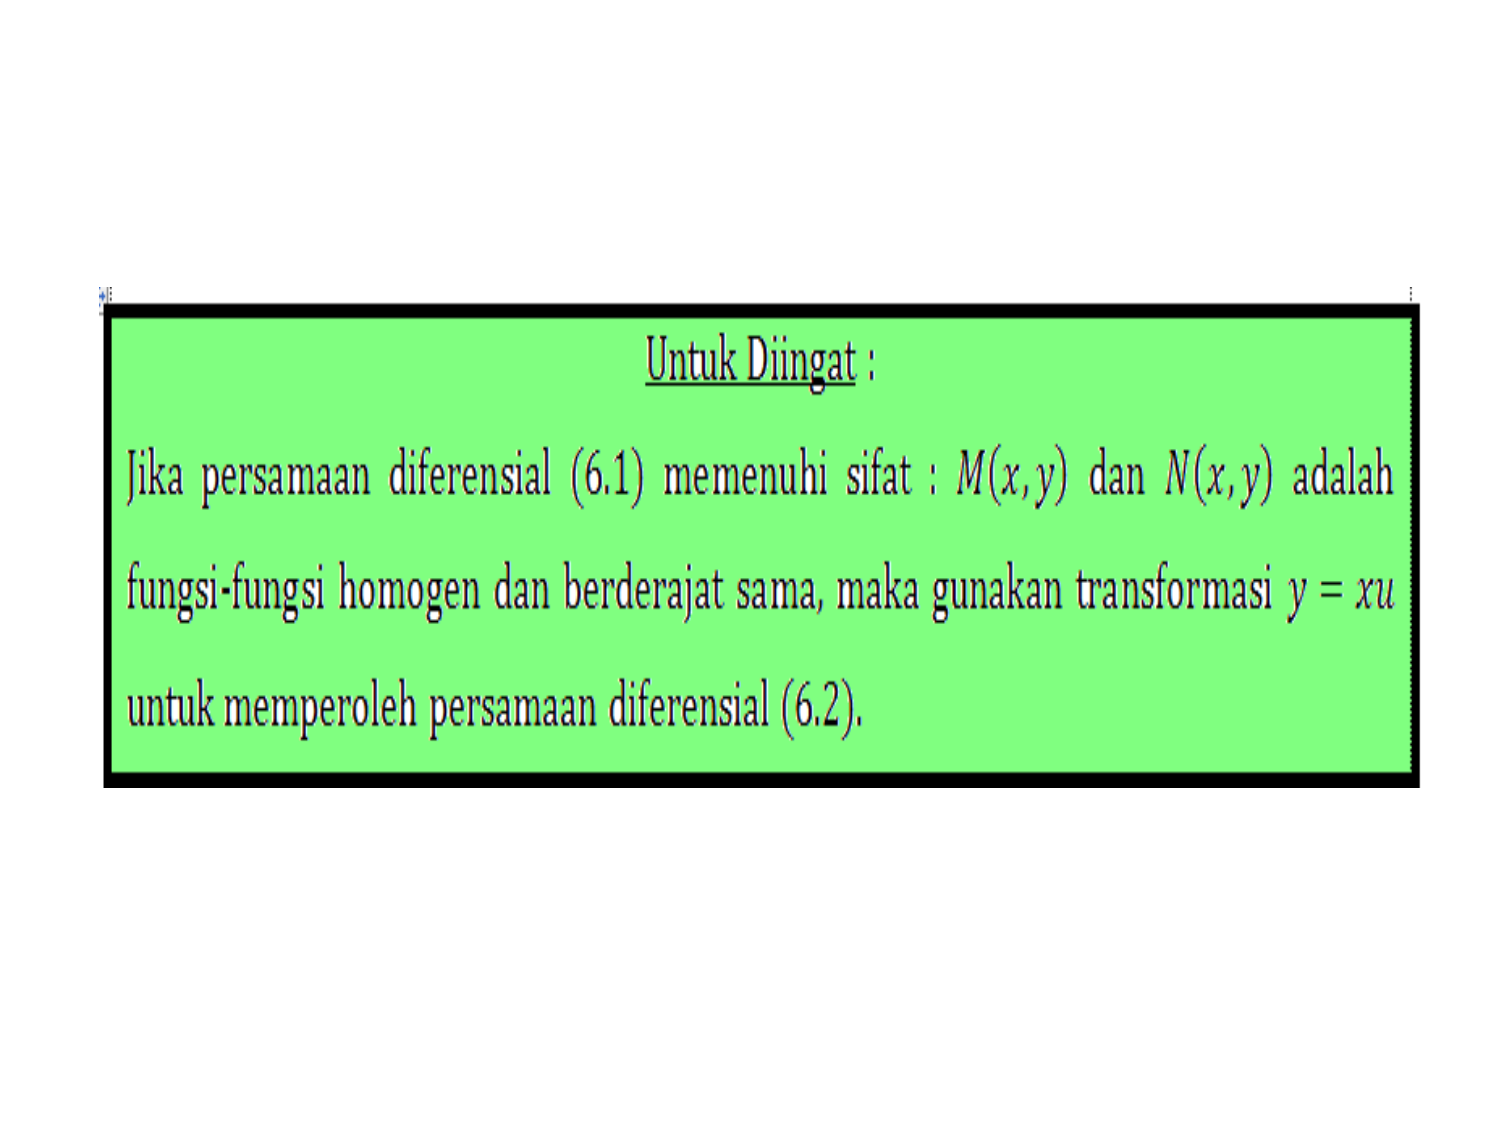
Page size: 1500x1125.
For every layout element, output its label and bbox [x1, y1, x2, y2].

picture [99, 287, 1426, 788]
